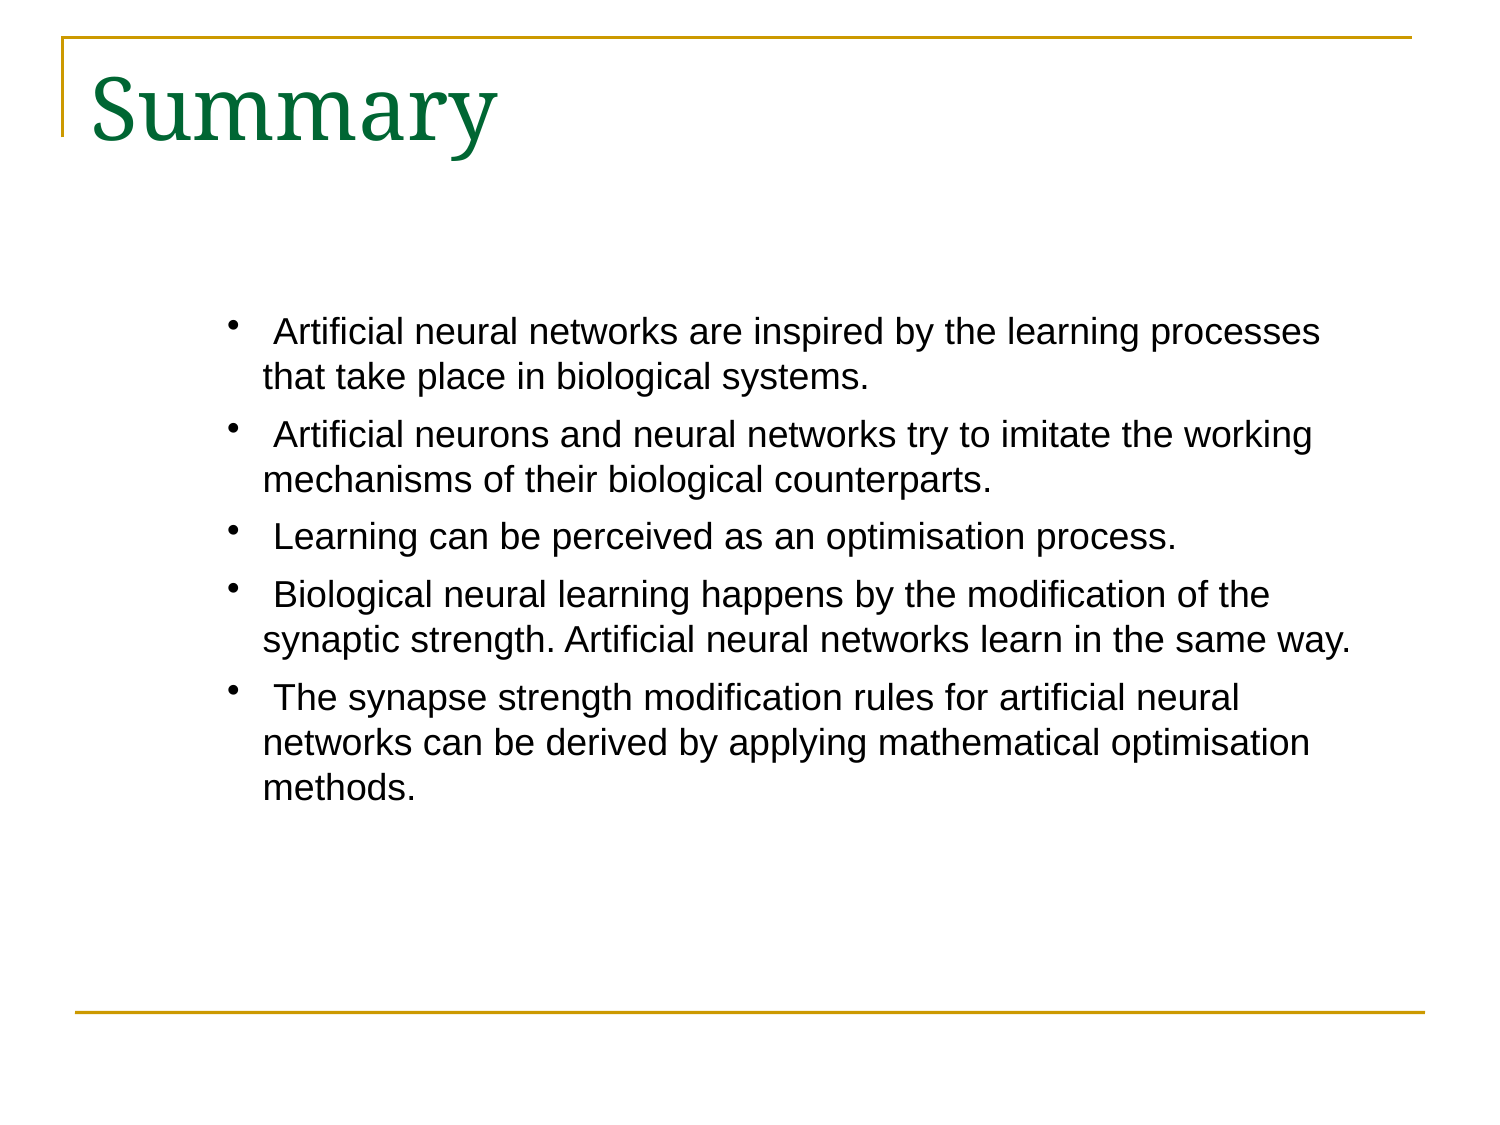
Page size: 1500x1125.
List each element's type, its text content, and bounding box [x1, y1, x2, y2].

text_box Artificial neural networks are inspired by the learning processes that take place in biological systems. Artificial neurons and neural networks try to imitate the working mechanisms of their biological counterparts. Learning can be perceived as an optimisation process. Biological neural learning happens by the modification of the synaptic strength. Artificial neural networks learn in the same way. The synapse strength modification rules for artificial neural networks can be derived by applying mathematical optimisation methods. [212, 299, 1400, 815]
title Summary [74, 45, 1426, 233]
